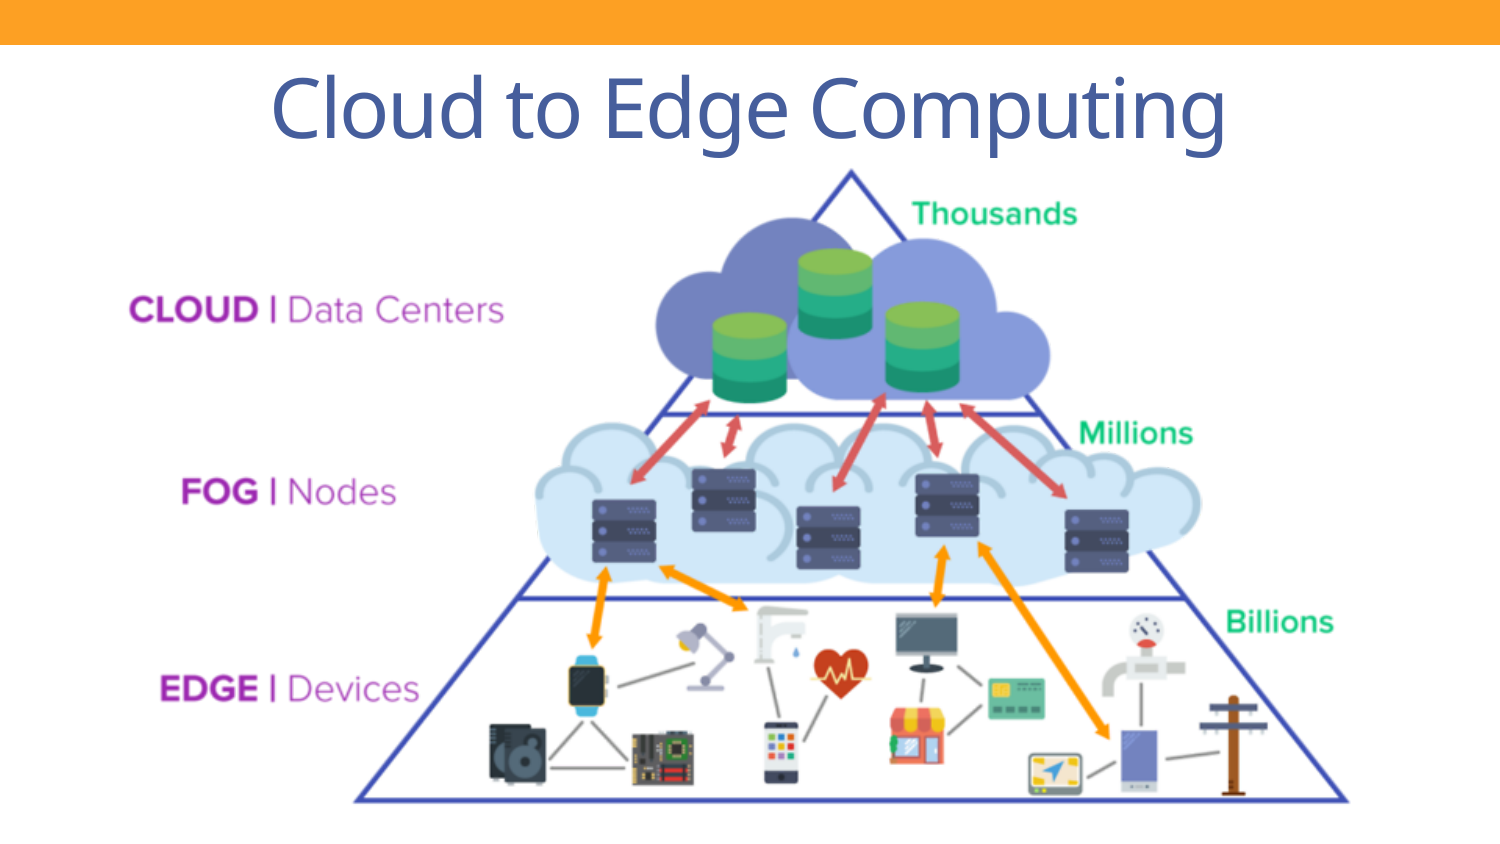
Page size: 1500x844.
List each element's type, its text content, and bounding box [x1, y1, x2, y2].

title Cloud to Edge Computing [75, 43, 1425, 166]
picture [74, 149, 1404, 815]
